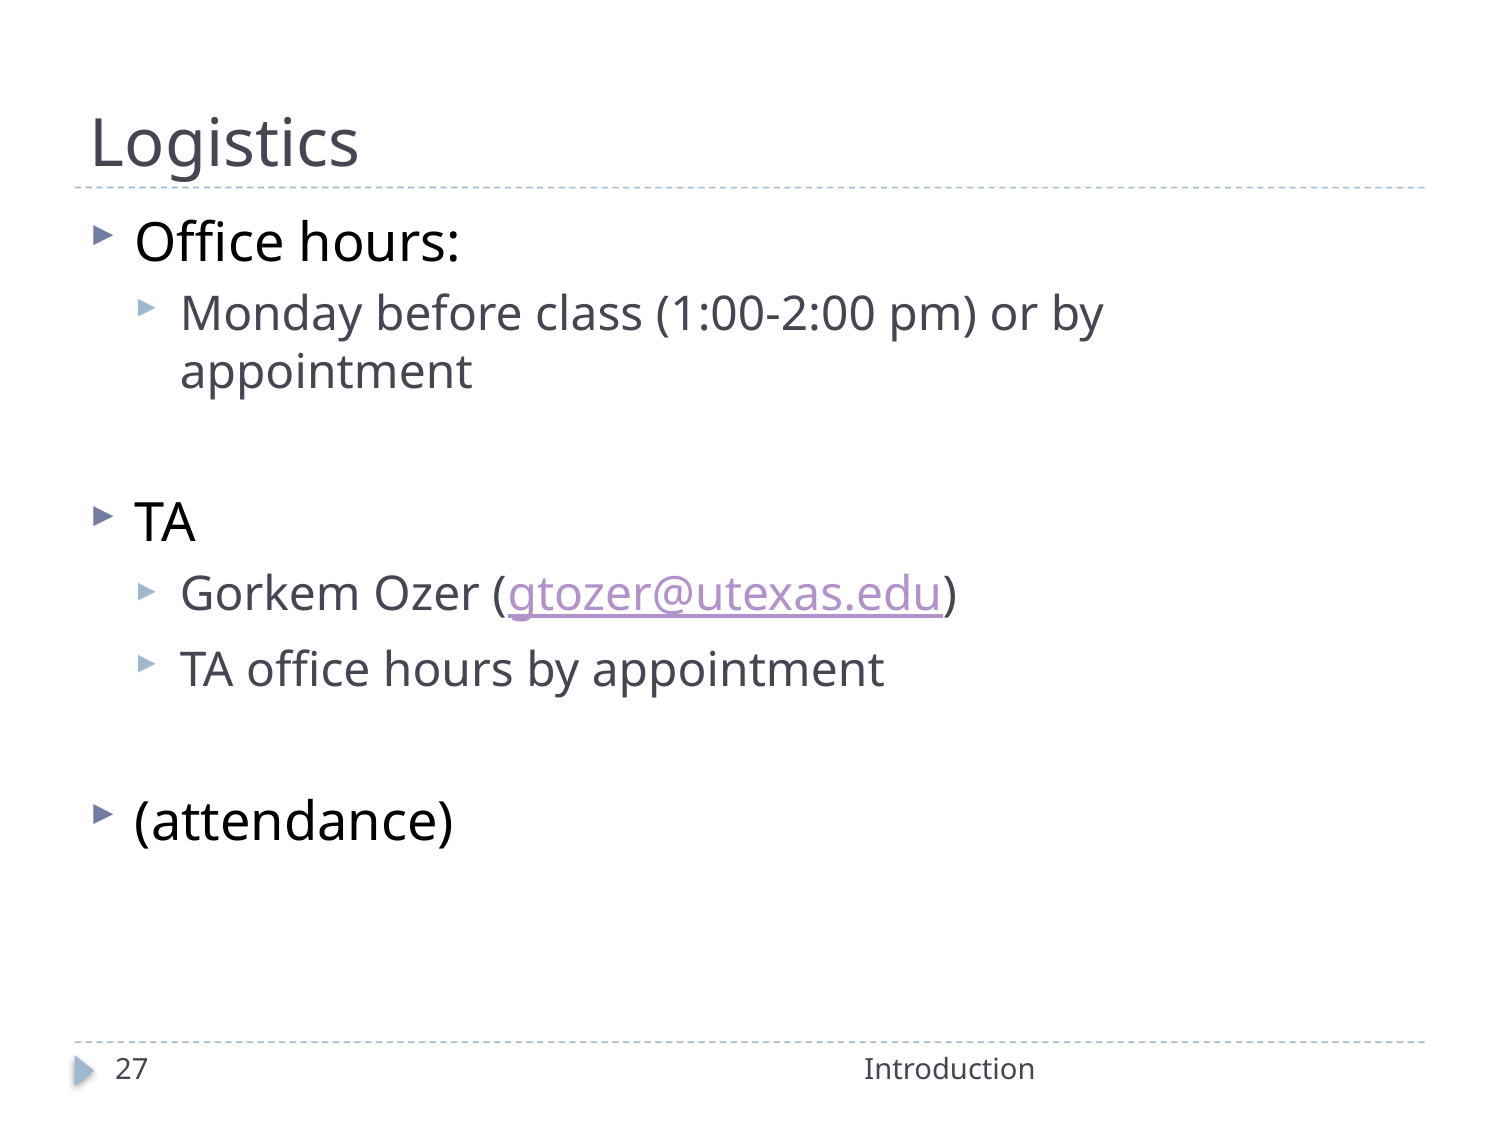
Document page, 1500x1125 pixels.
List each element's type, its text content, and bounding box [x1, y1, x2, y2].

list Office hours: Monday before class (1:00-2:00 pm) or by appointment TA Gorkem Ozer (gtozer@utexas.edu) TA office hours by appointment (attendance) [75, 200, 1425, 1010]
footer Introduction [475, 1042, 1051, 1103]
slide_number 27 [100, 1042, 426, 1103]
title Logistics [75, 24, 1425, 188]
